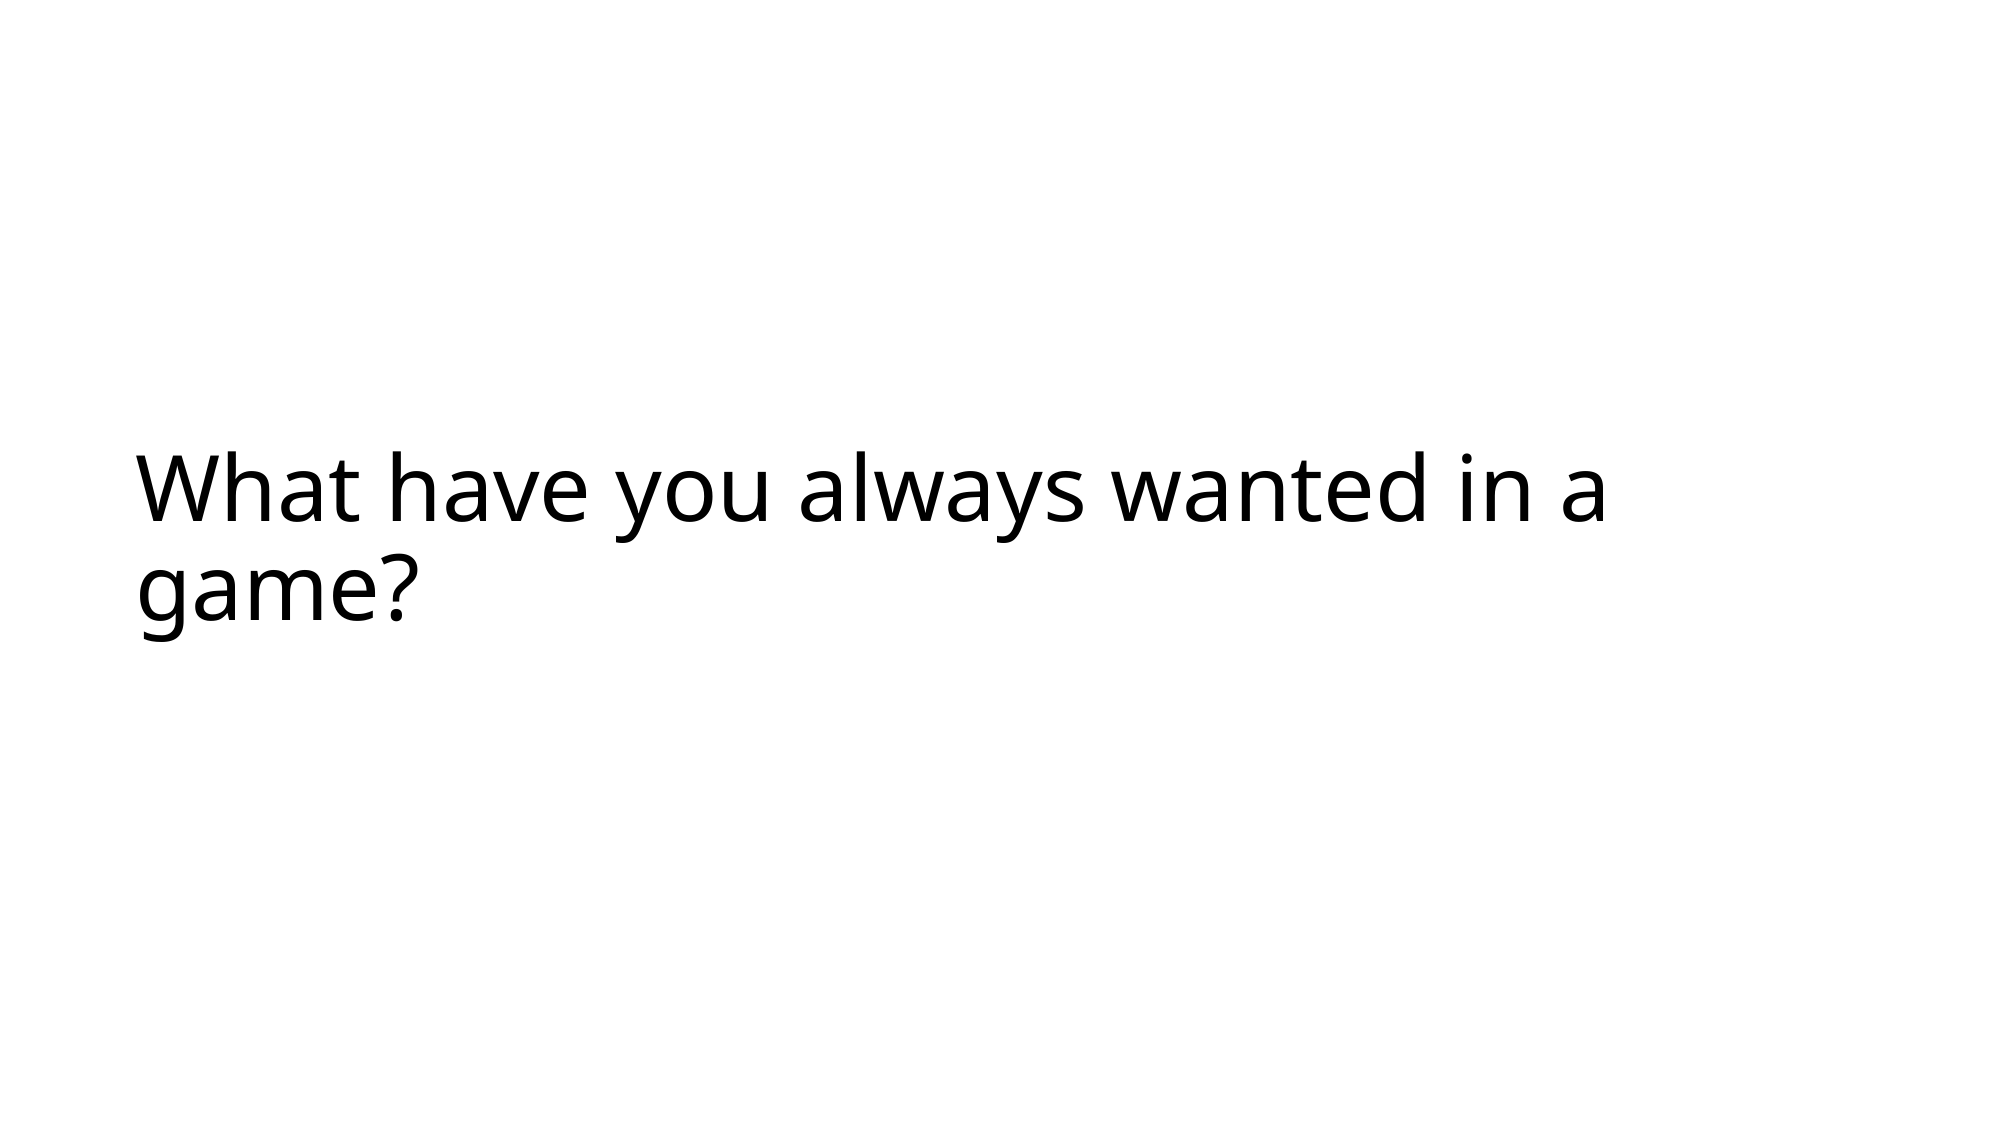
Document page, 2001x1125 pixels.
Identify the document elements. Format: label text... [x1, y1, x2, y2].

title What have you always wanted in a game? [120, 432, 1846, 651]
